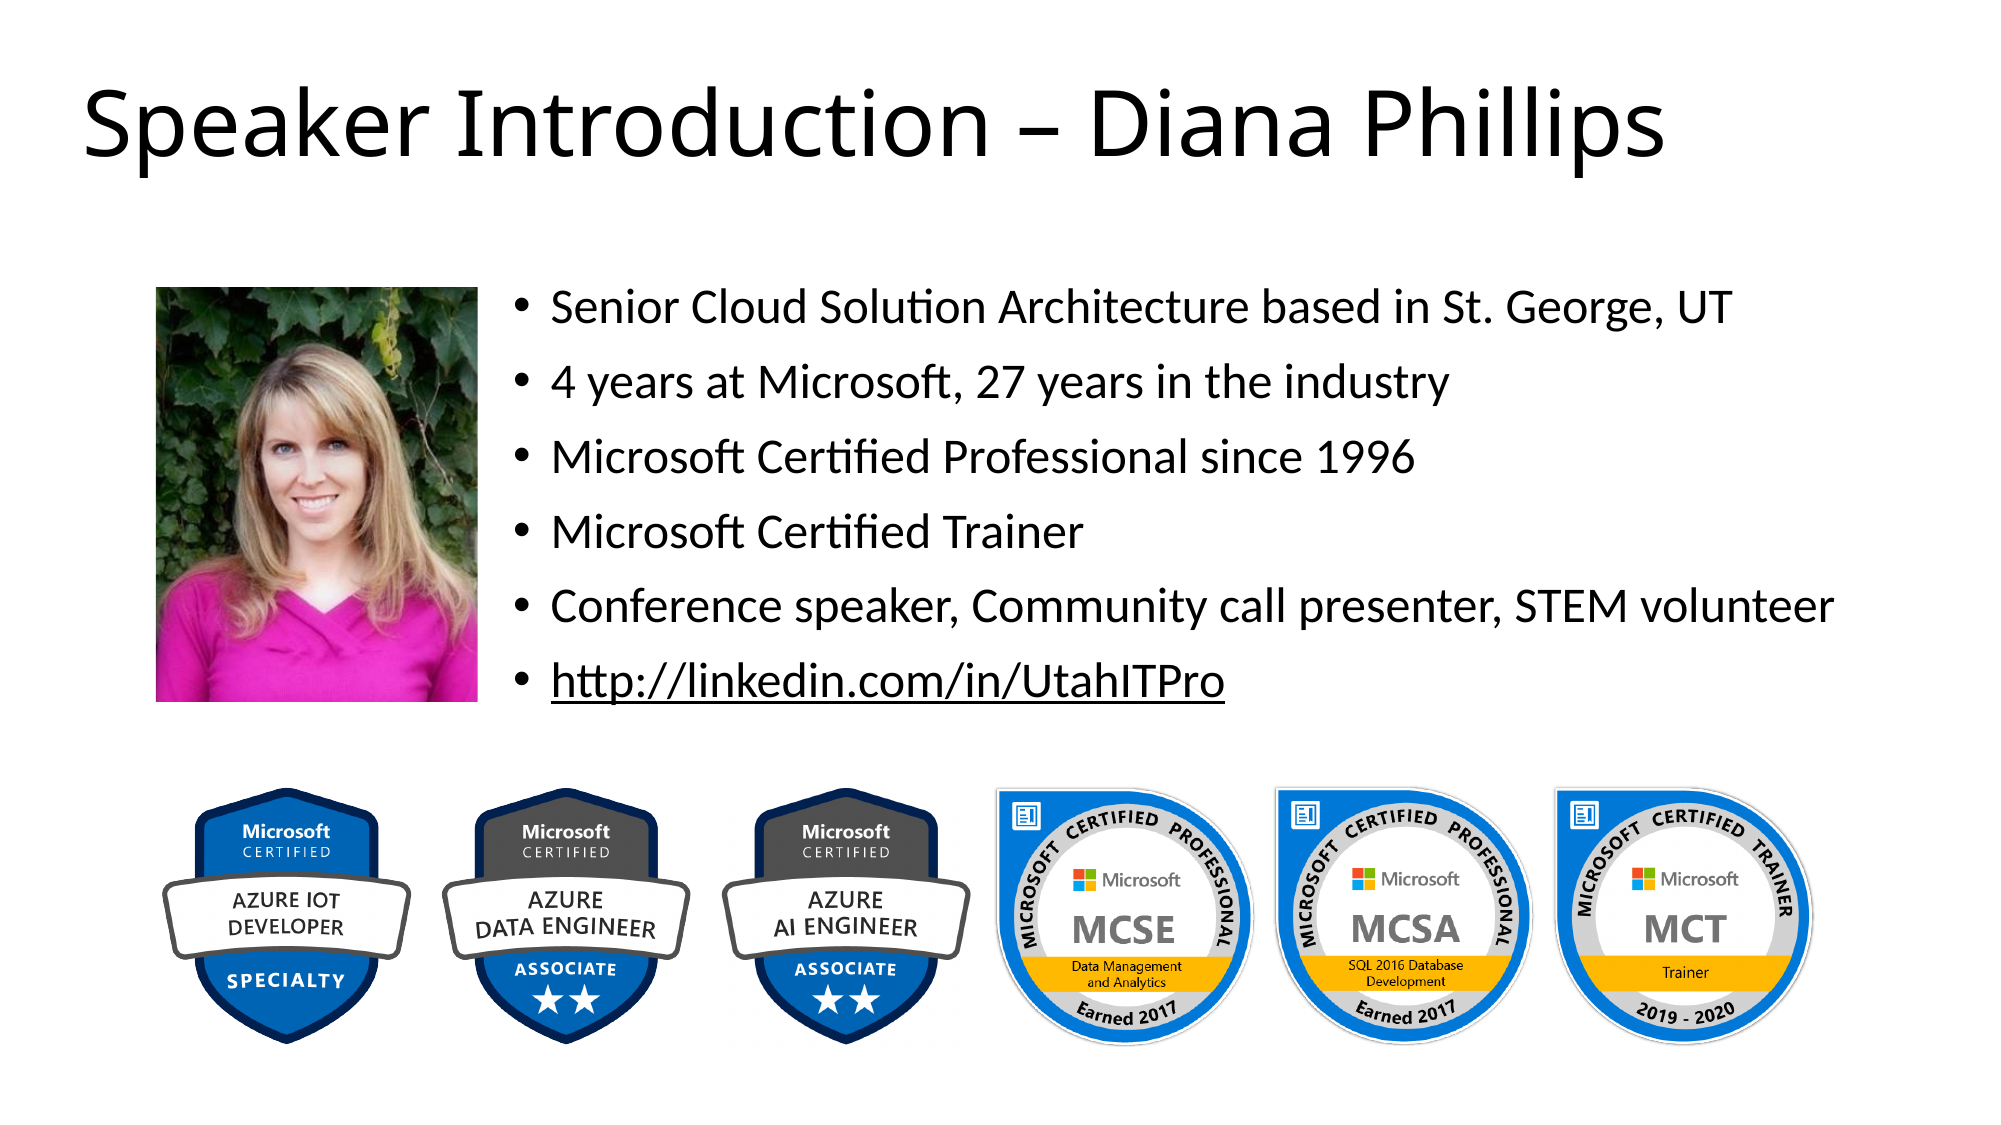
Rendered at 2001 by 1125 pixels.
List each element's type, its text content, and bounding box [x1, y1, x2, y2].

picture [994, 785, 1256, 1047]
list Senior Cloud Solution Architecture based in St. George, UT 4 years at Microsoft, 27 years in the industry Microsoft Certified Professional since 1996 Microsoft Certified Trainer Conference speaker, Community call presenter, STEM volunteer http://linkedin.com/in/UtahITPro [498, 273, 1991, 987]
picture [155, 286, 478, 702]
picture [1552, 784, 1815, 1047]
picture [155, 784, 418, 1047]
picture [435, 785, 697, 1047]
title Speaker Introduction – Diana Phillips [67, 59, 1863, 194]
picture [1273, 784, 1535, 1046]
picture [715, 784, 977, 1047]
